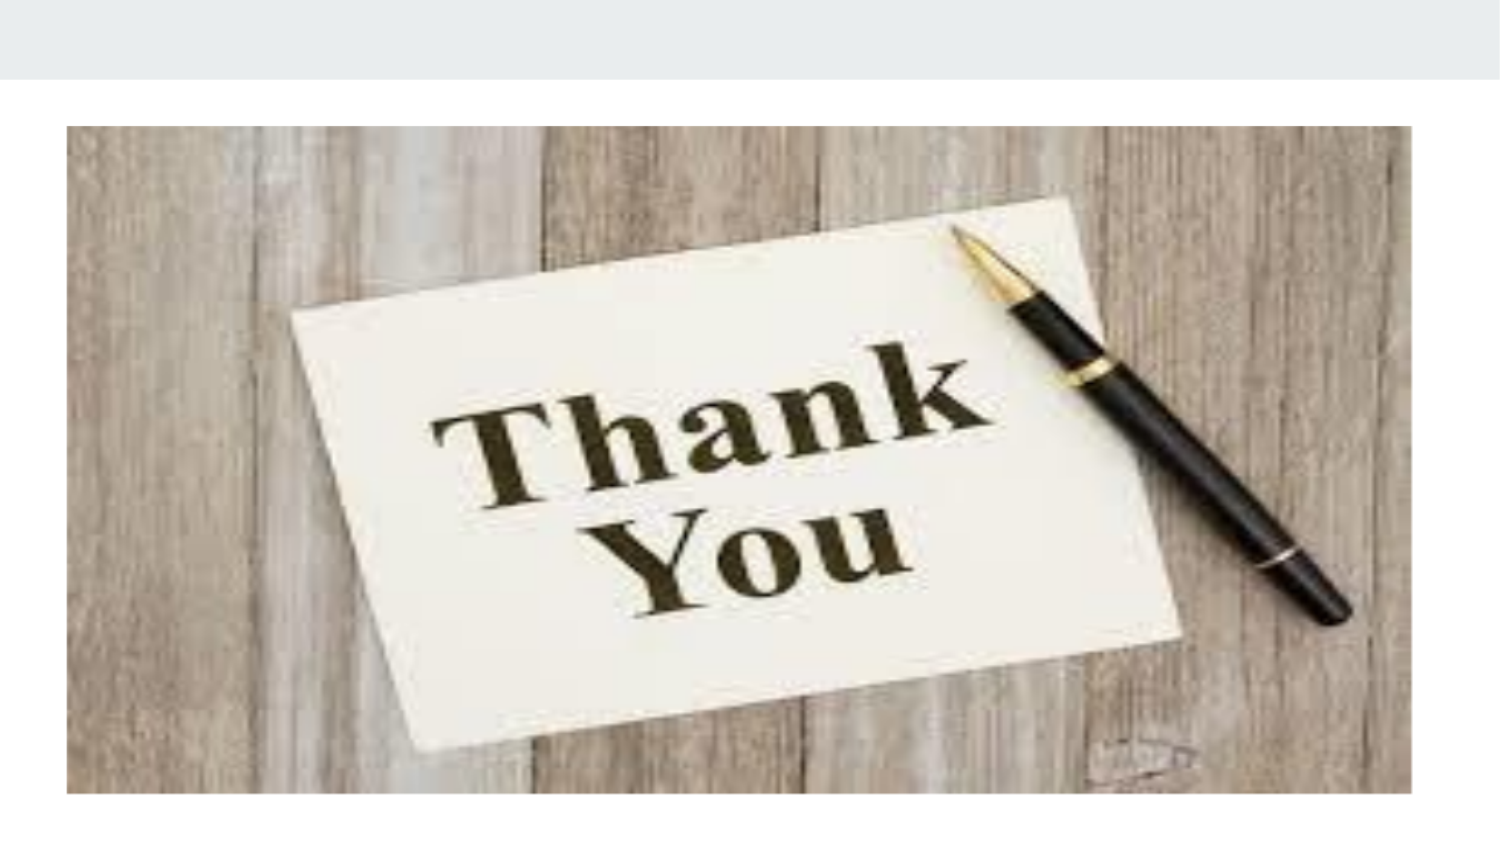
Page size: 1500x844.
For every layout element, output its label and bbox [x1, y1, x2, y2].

picture [46, 117, 1430, 804]
